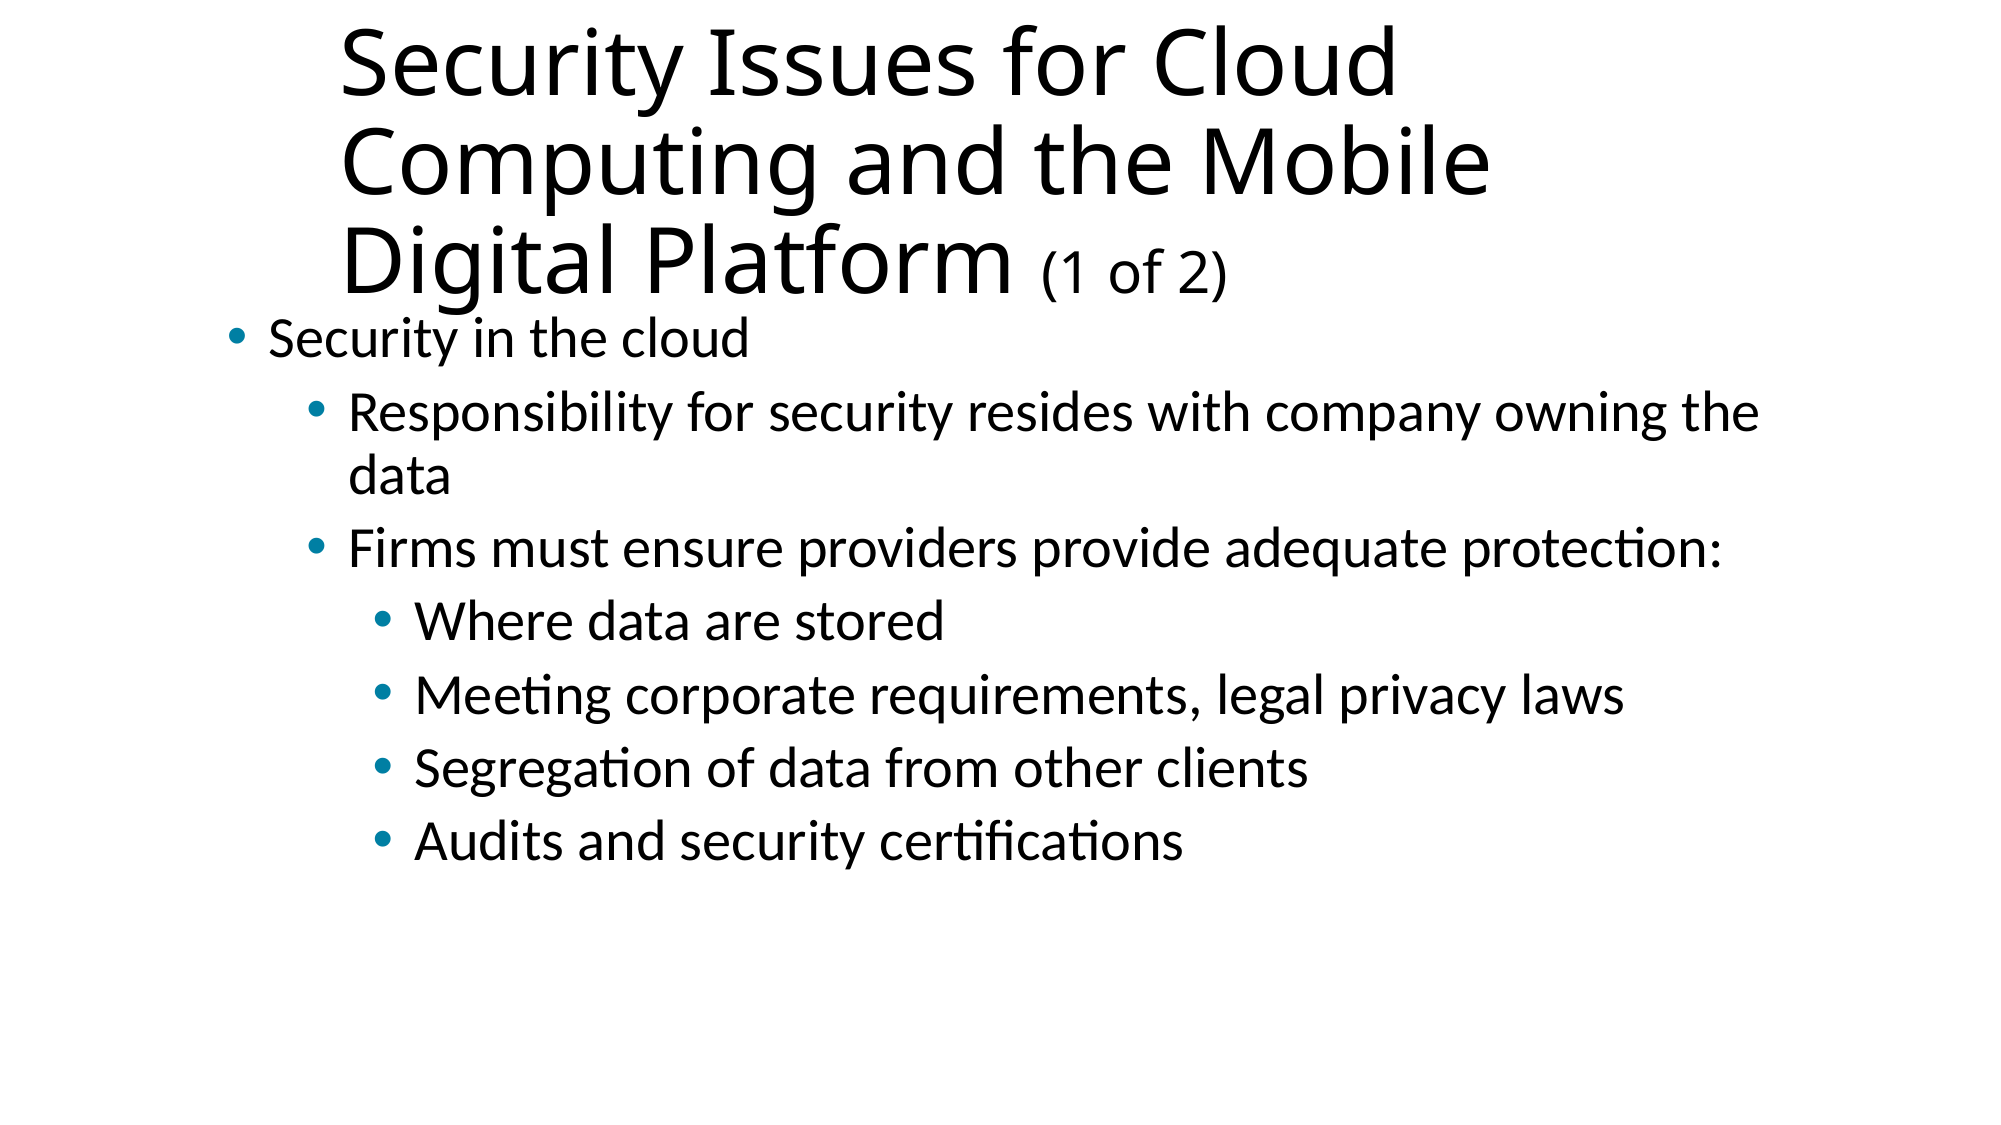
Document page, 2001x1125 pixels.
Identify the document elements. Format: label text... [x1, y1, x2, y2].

title Security Issues for Cloud Computing and the Mobile Digital Platform (1 of 2) [324, 9, 1770, 299]
list Security in the cloud Responsibility for security resides with company owning the data Firms must ensure providers provide adequate protection: Where data are stored Meeting corporate requirements, legal privacy laws Segregation of data from other clients Audits and security certifications [211, 299, 1879, 953]
